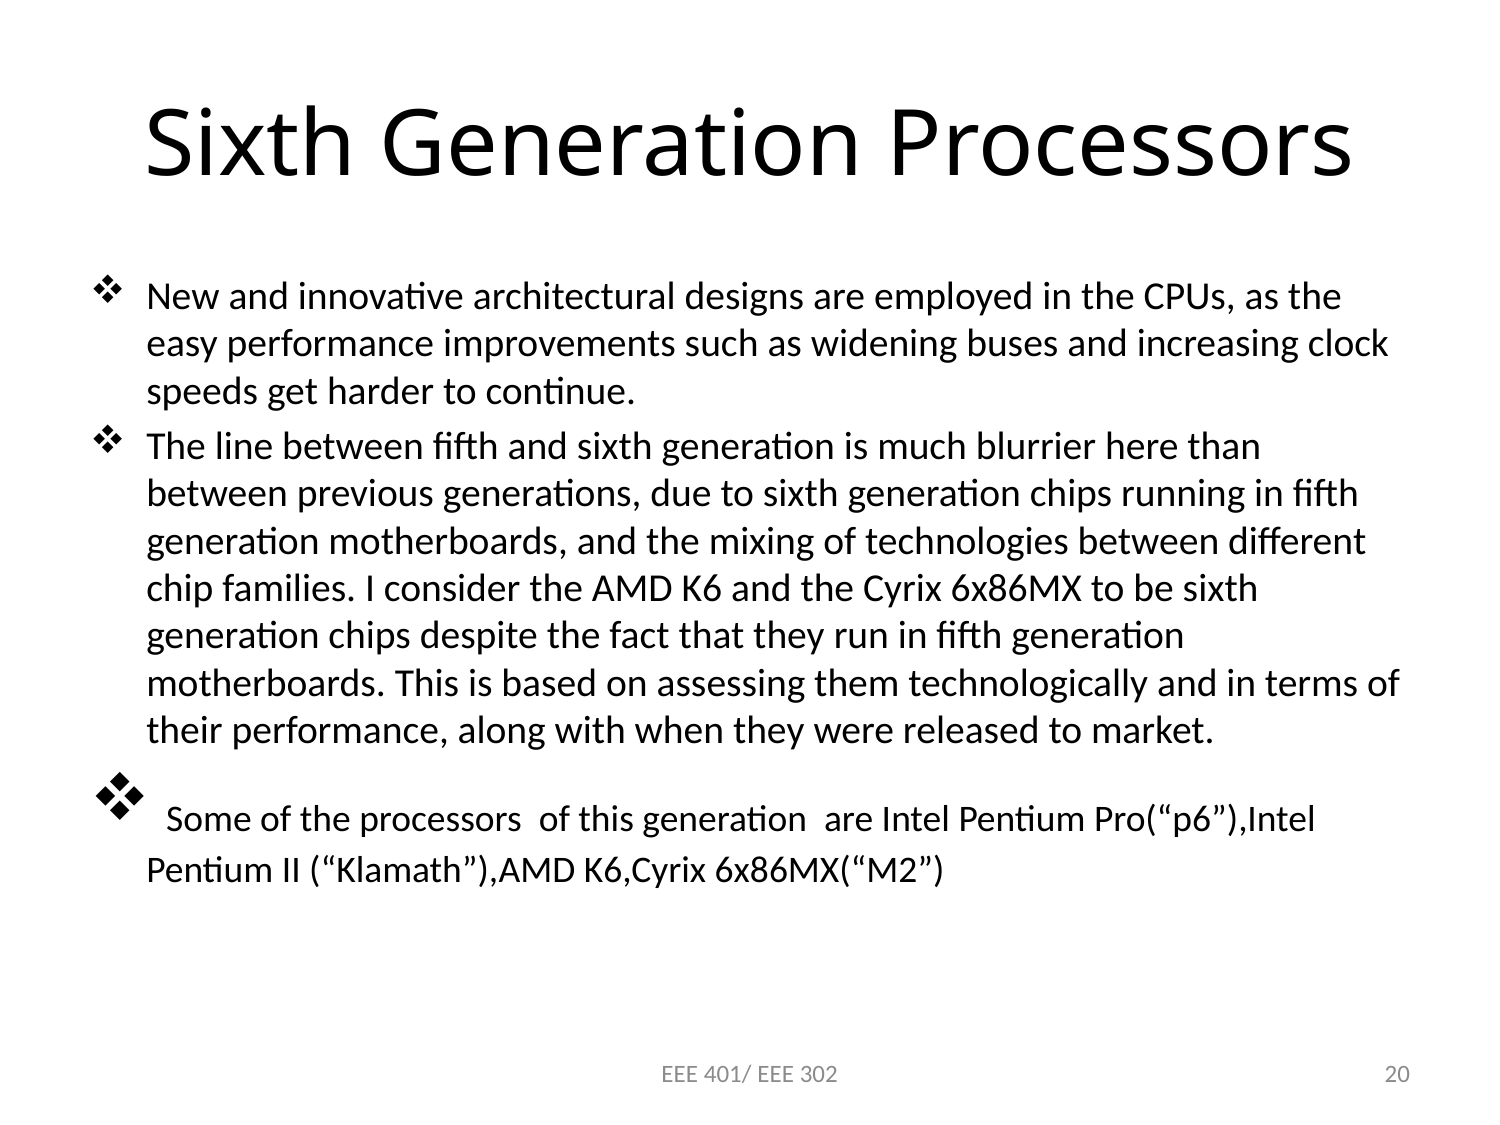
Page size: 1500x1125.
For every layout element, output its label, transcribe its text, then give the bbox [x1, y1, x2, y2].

list New and innovative architectural designs are employed in the CPUs, as the easy performance improvements such as widening buses and increasing clock speeds get harder to continue. The line between fifth and sixth generation is much blurrier here than between previous generations, due to sixth generation chips running in fifth generation motherboards, and the mixing of technologies between different chip families. I consider the AMD K6 and the Cyrix 6x86MX to be sixth generation chips despite the fact that they run in fifth generation motherboards. This is based on assessing them technologically and in terms of their performance, along with when they were released to market. Some of the processors of this generation are Intel Pentium Pro(“p6”),Intel Pentium II (“Klamath”),AMD K6,Cyrix 6x86MX(“M2”) [75, 262, 1425, 1005]
slide_number 20 [1074, 1042, 1425, 1103]
footer EEE 401/ EEE 302 [512, 1042, 988, 1103]
title Sixth Generation Processors [75, 45, 1425, 233]
